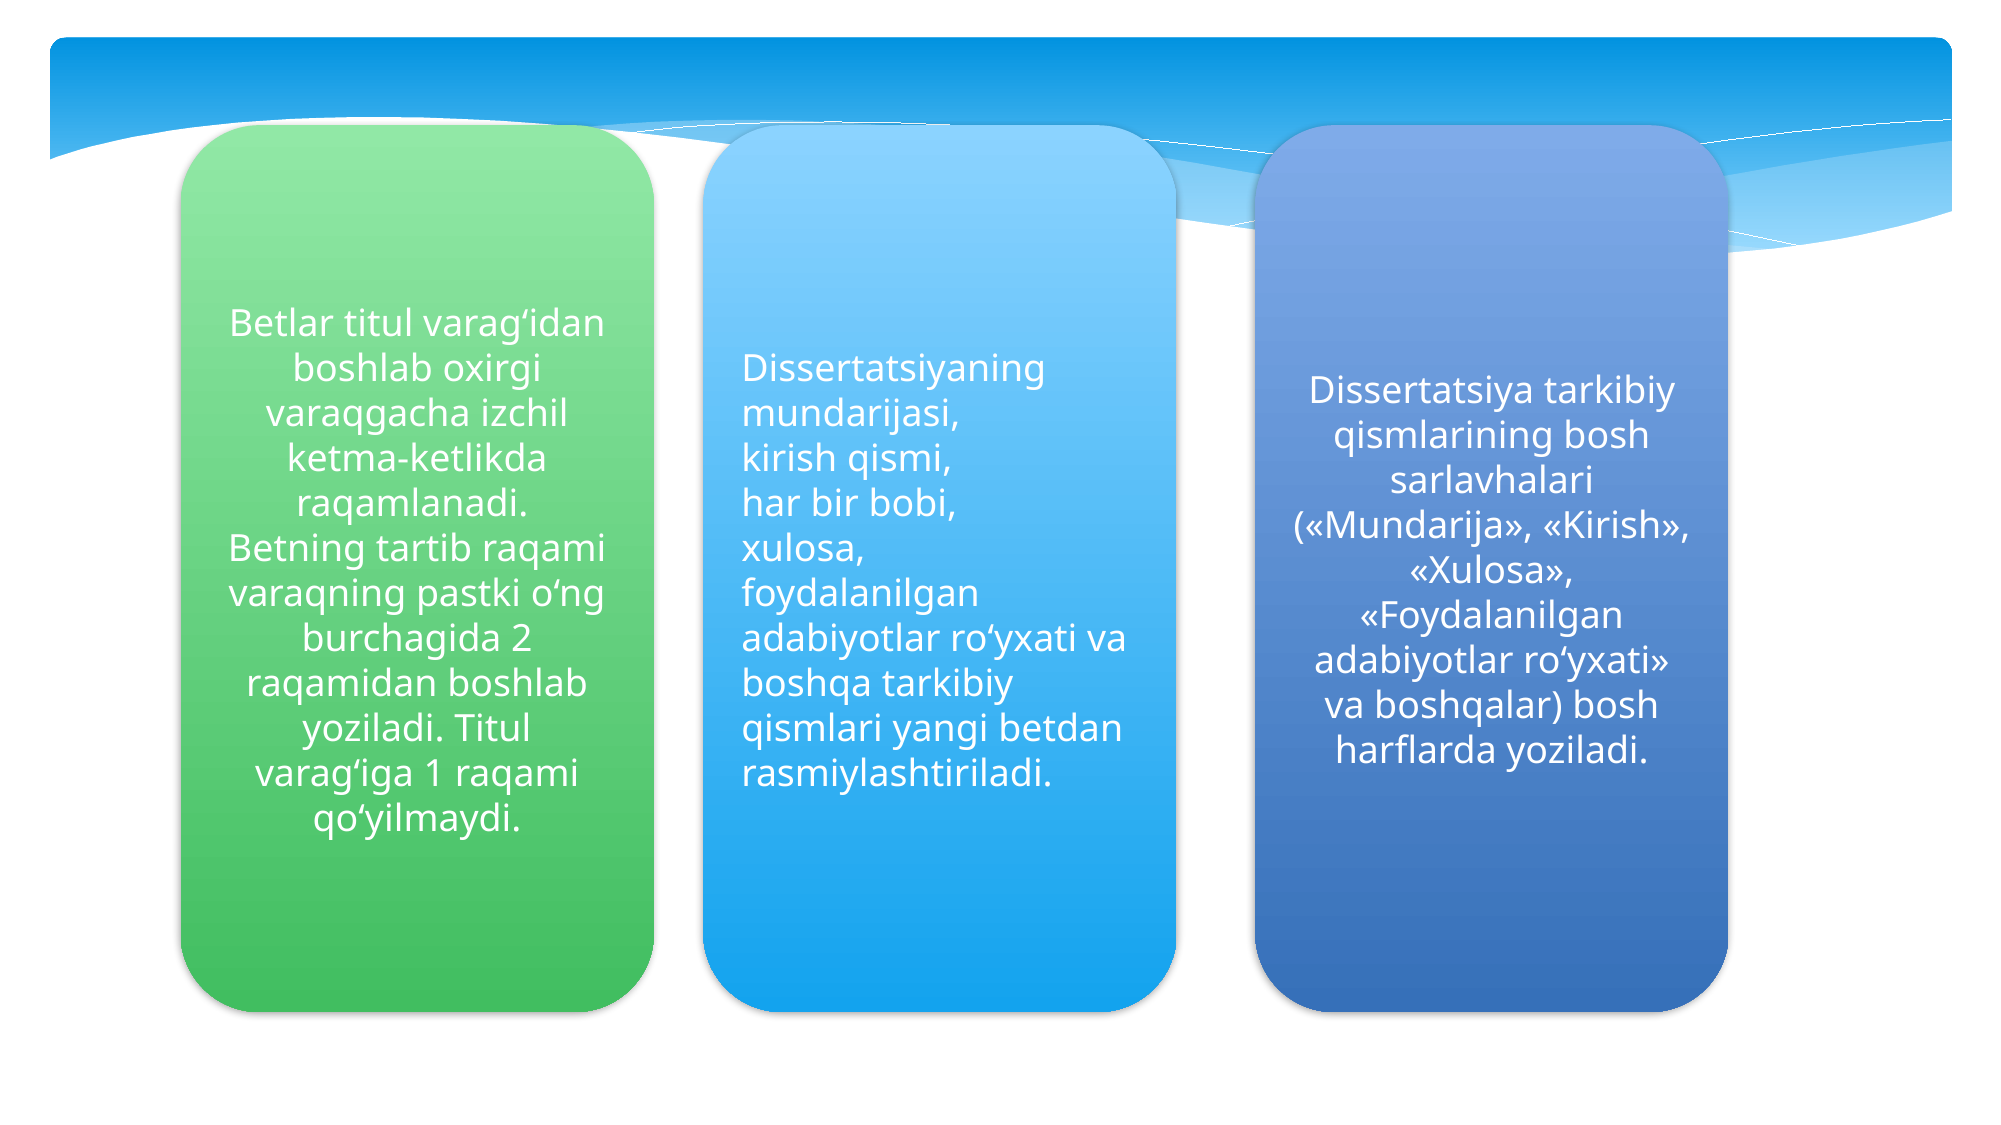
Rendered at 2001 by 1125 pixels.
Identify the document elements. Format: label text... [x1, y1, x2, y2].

text_box Dissertatsiyaning mundarijasi, kirish qismi, har bir bobi, xulosa, foydalanilgan adabiyotlar ro‘yxati va boshqa tarkibiy qismlari yangi betdan rasmiylashtiriladi. [703, 125, 1177, 1013]
text_box Betlar titul varag‘idan boshlab oxirgi varaqgacha izchil ketma-ketlikda raqamlanadi. Betning tartib raqami varaqning pastki o‘ng burchagida 2 raqamidan boshlab yoziladi. Titul varag‘iga 1 raqami qo‘yilmaydi. [180, 125, 654, 1013]
text_box Dissertatsiya tarkibiy qismlarining bosh sarlavhalari («Mundarija», «Kirish», «Xulosa», «Foydalanilgan adabiyotlar ro‘yxati» va boshqalar) bosh harflarda yoziladi. [1255, 125, 1729, 1013]
